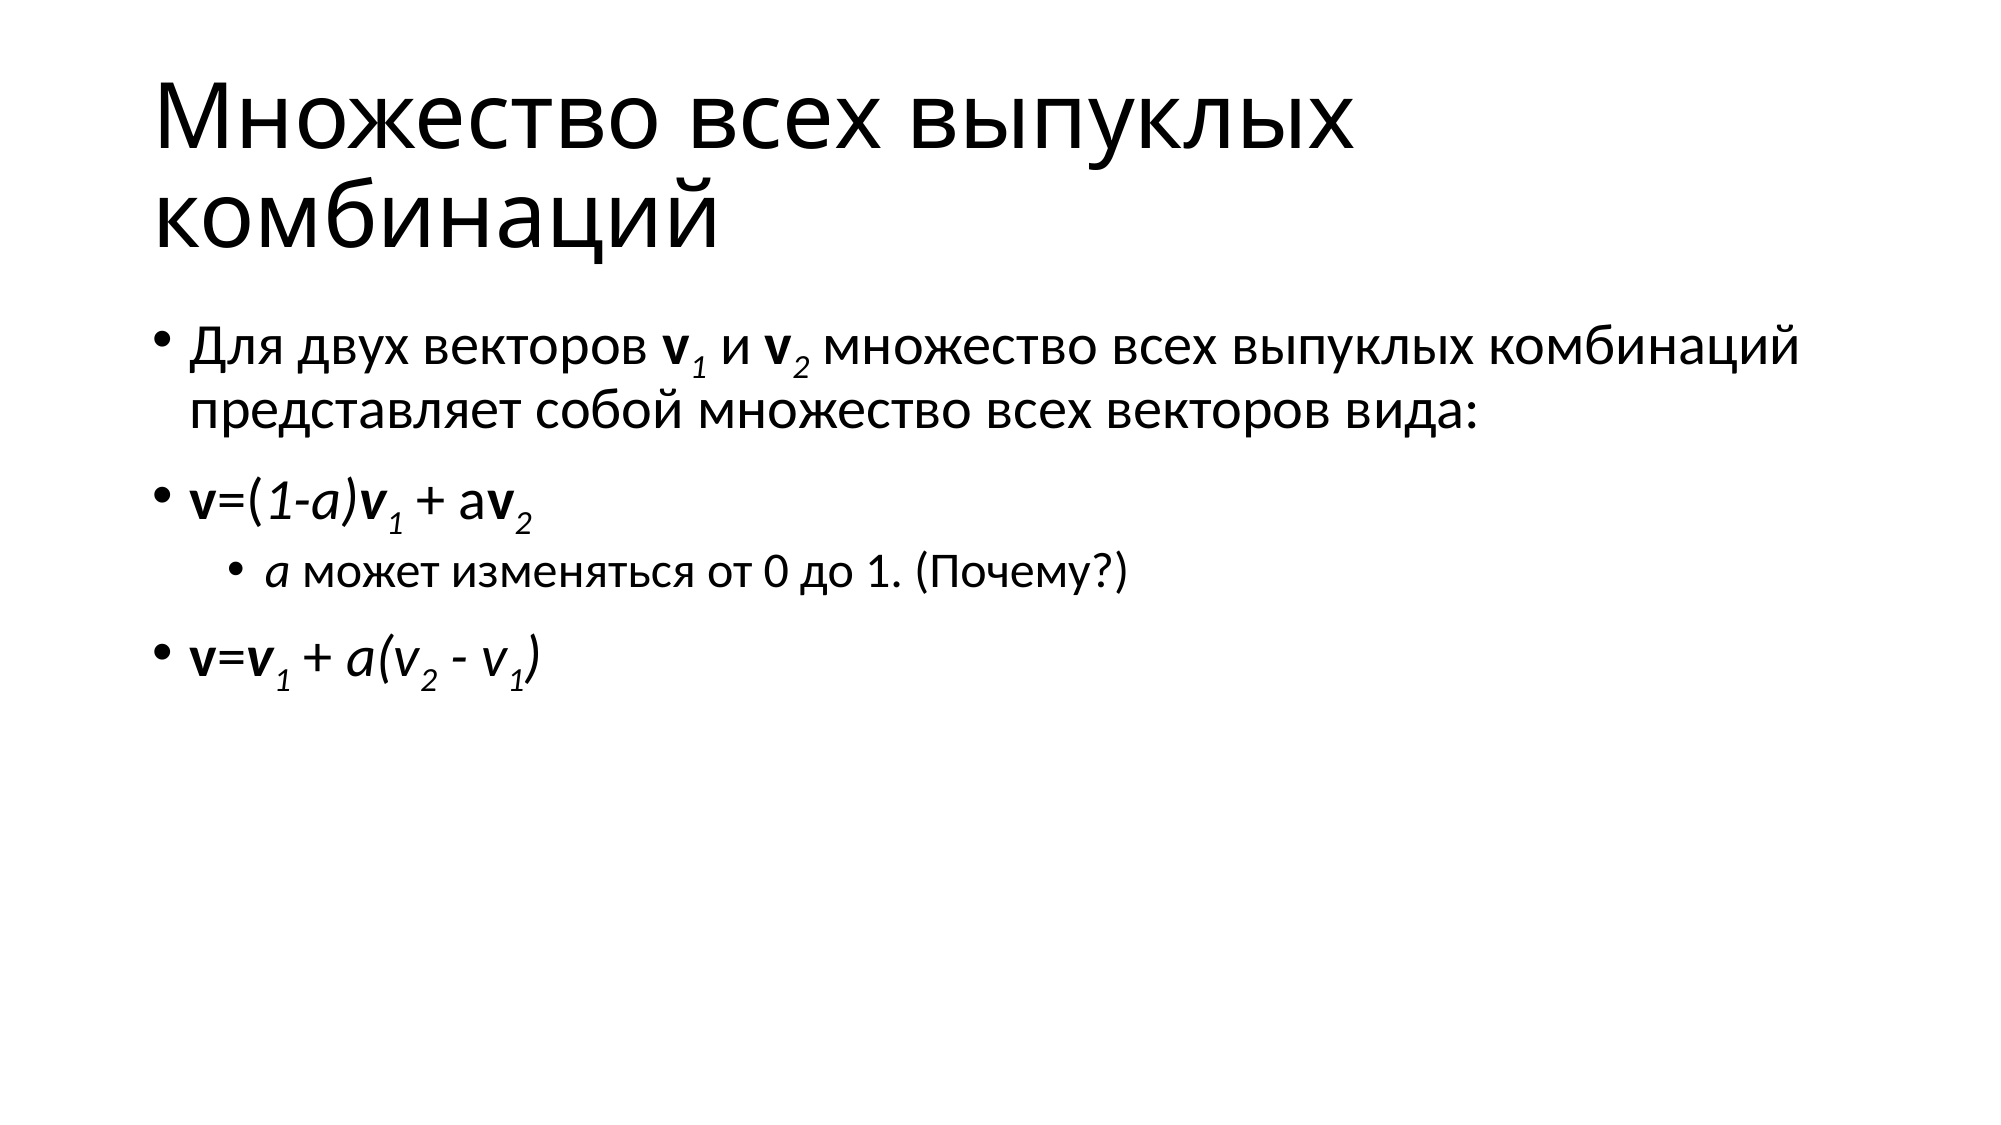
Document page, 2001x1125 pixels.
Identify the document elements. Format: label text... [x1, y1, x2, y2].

list Для двух векторов v1 и v2 множество всех выпуклых комбинаций представляет собой множество всех векторов вида: v=(1-a)v1 + av2 a может изменяться от 0 до 1. (Почему?) v=v1 + a(v2 - v1) [137, 299, 1863, 1014]
title Множество всех выпуклых комбинаций [137, 59, 1863, 278]
